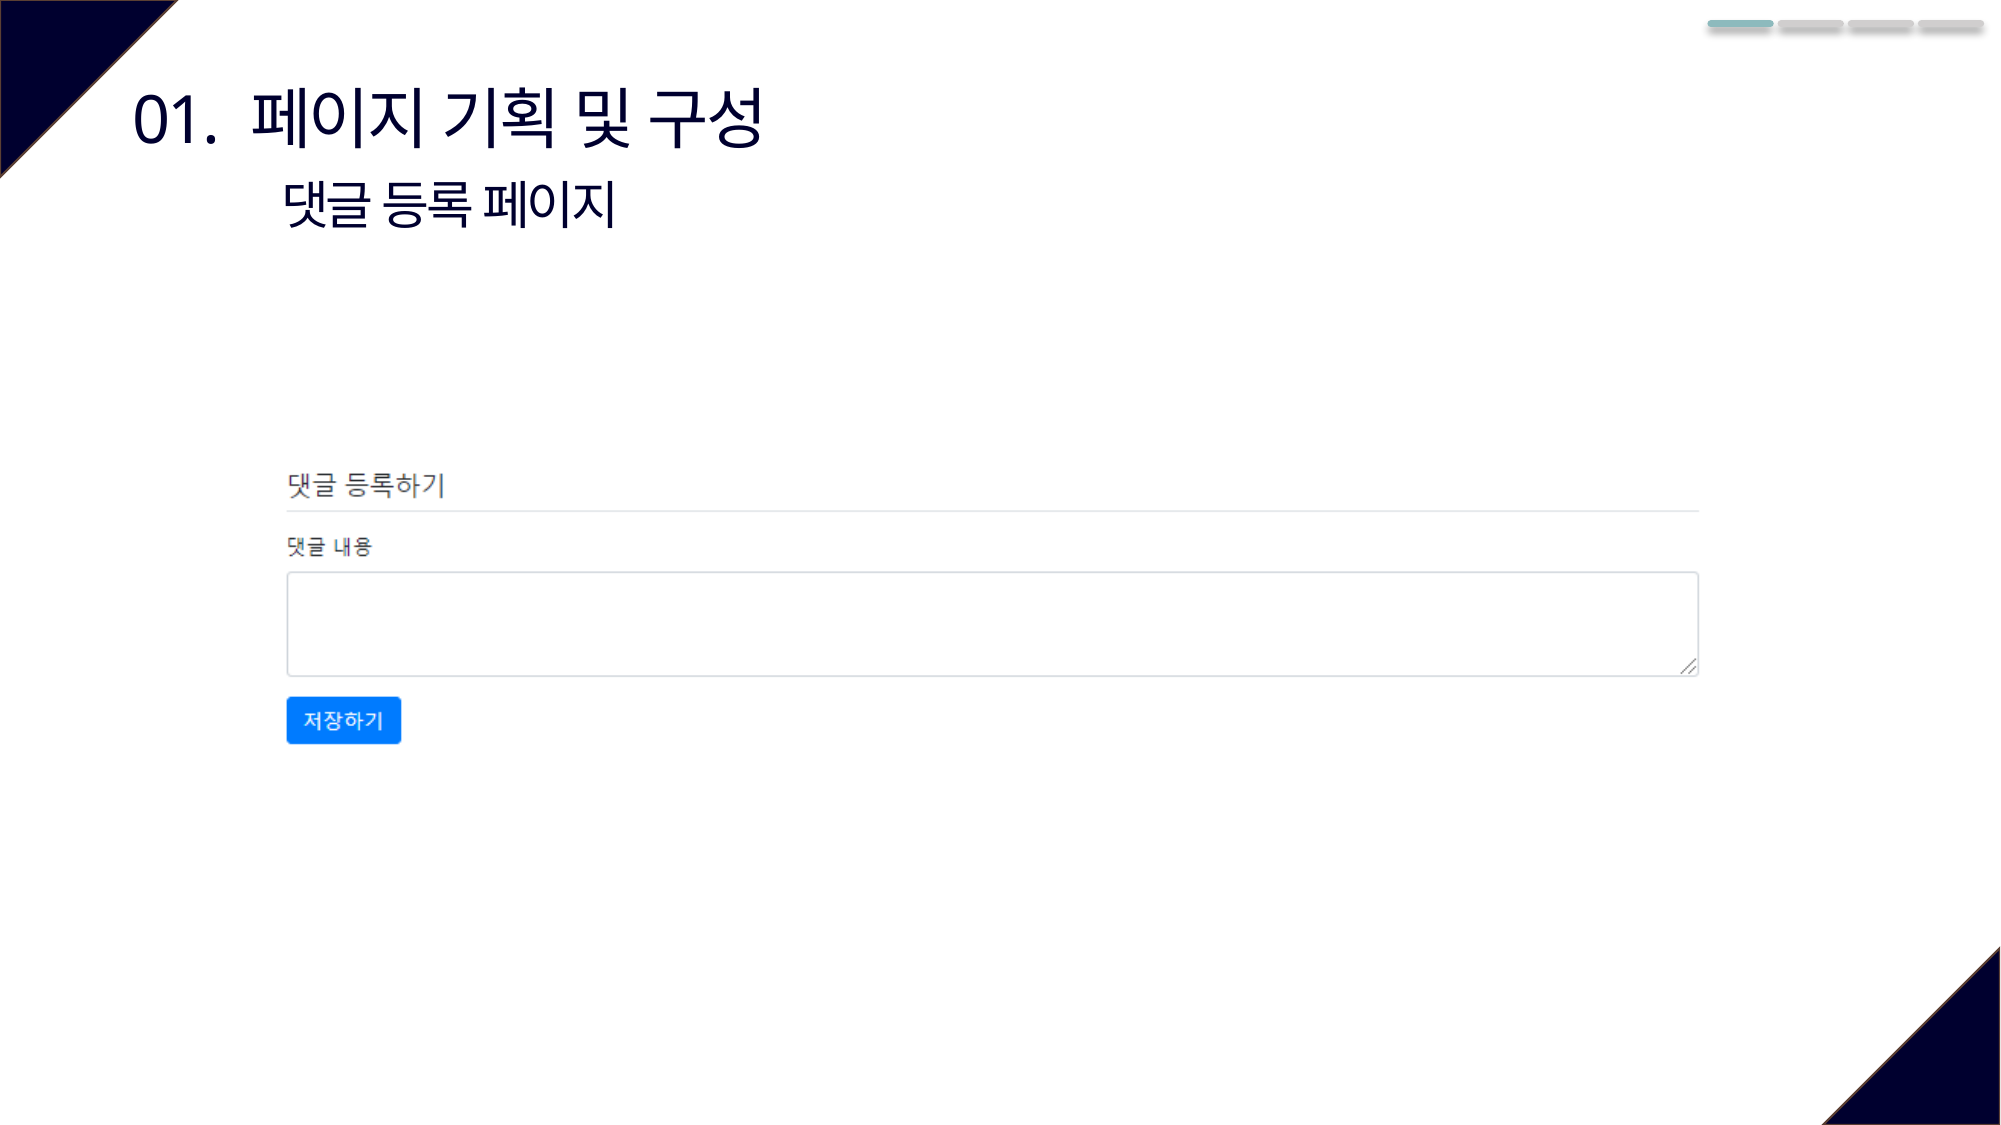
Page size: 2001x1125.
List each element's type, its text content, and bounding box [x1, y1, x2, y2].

text_box 댓글 등록 페이지 [266, 165, 634, 243]
picture [261, 450, 1739, 807]
text_box 01. 페이지 기획 및 구성 [117, 69, 783, 164]
